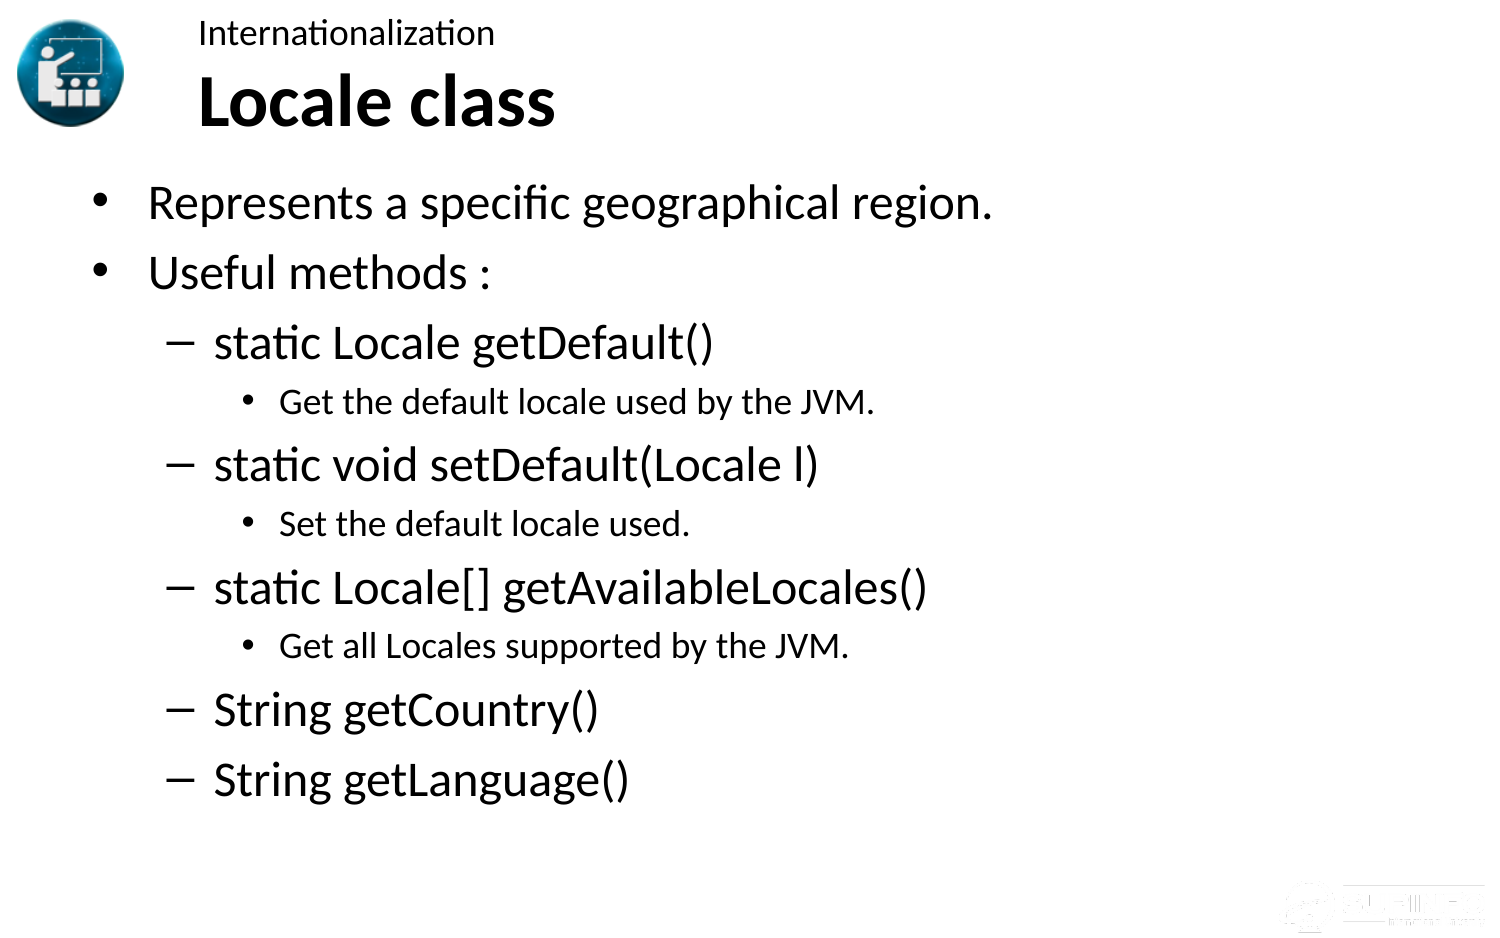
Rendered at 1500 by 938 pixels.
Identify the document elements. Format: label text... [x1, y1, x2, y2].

list Internationalization [183, 0, 1459, 56]
text_box [419, 28, 450, 90]
picture [39, 46, 101, 107]
picture [49, 37, 102, 75]
picture [17, 19, 125, 127]
list Represents a specific geographical region. Useful methods : static Locale getDefault() Get the default locale used by the JVM. static void setDefault(Locale l) Set the default locale used. static Locale[] getAvailableLocales() Get all Locales supported by the JVM. String getCountry() String getLanguage() [76, 161, 1436, 856]
picture [1269, 870, 1494, 938]
title Locale class [183, 56, 1459, 138]
